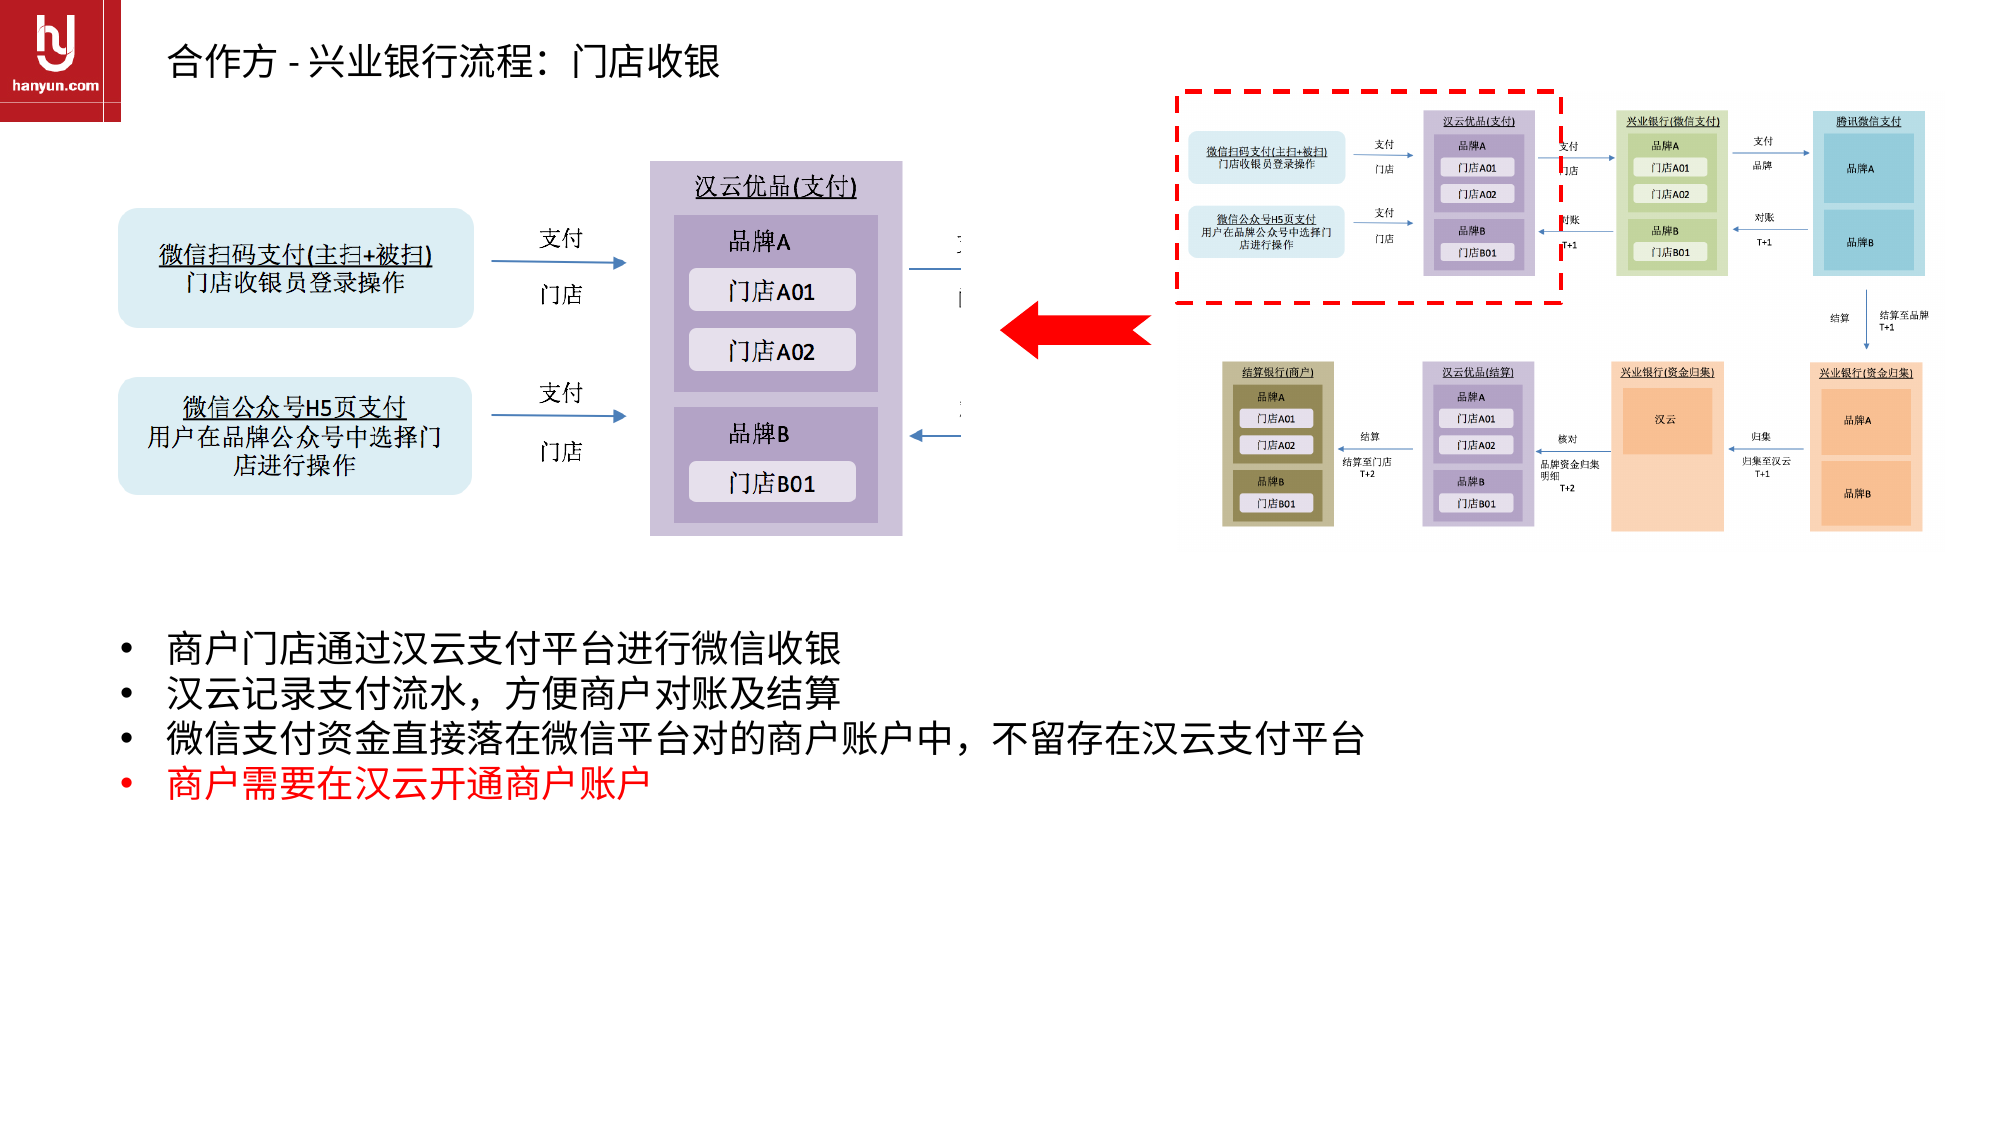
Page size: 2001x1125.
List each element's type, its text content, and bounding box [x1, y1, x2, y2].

picture [0, 0, 961, 575]
text_box [997, 298, 1154, 362]
picture [1176, 91, 1946, 552]
text_box 合作方-兴业银行流程：门店收银 [152, 30, 881, 91]
text_box 商户门店通过汉云支付平台进行微信收银 汉云记录支付流水，方便商户对账及结算 微信支付资金直接落在微信平台对的商户账户中，不留存在汉云支付平台 商户需要在汉云开通商户账户 [105, 617, 1426, 812]
